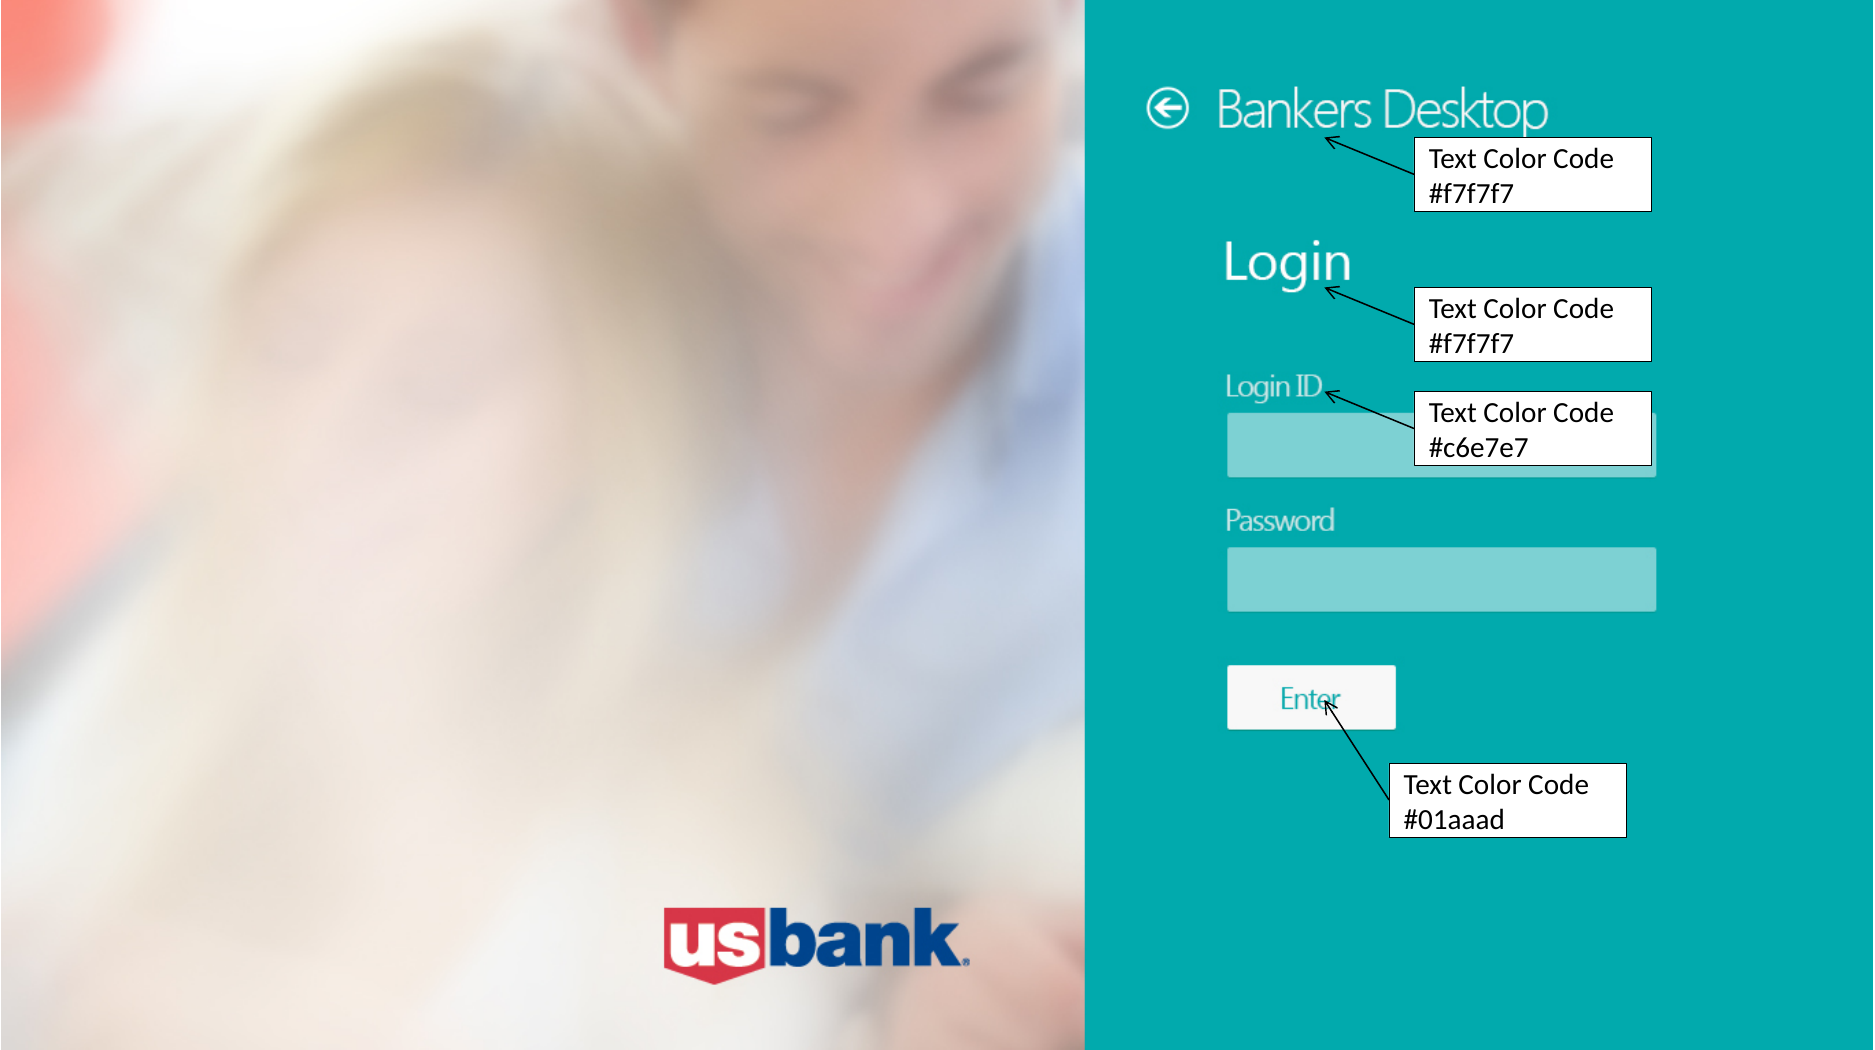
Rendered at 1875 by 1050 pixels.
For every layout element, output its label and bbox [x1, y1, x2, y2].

text_box [1324, 699, 1627, 838]
text_box [1324, 287, 1652, 362]
text_box [1324, 137, 1652, 212]
text_box [1324, 391, 1652, 466]
picture [1, 0, 1873, 1050]
